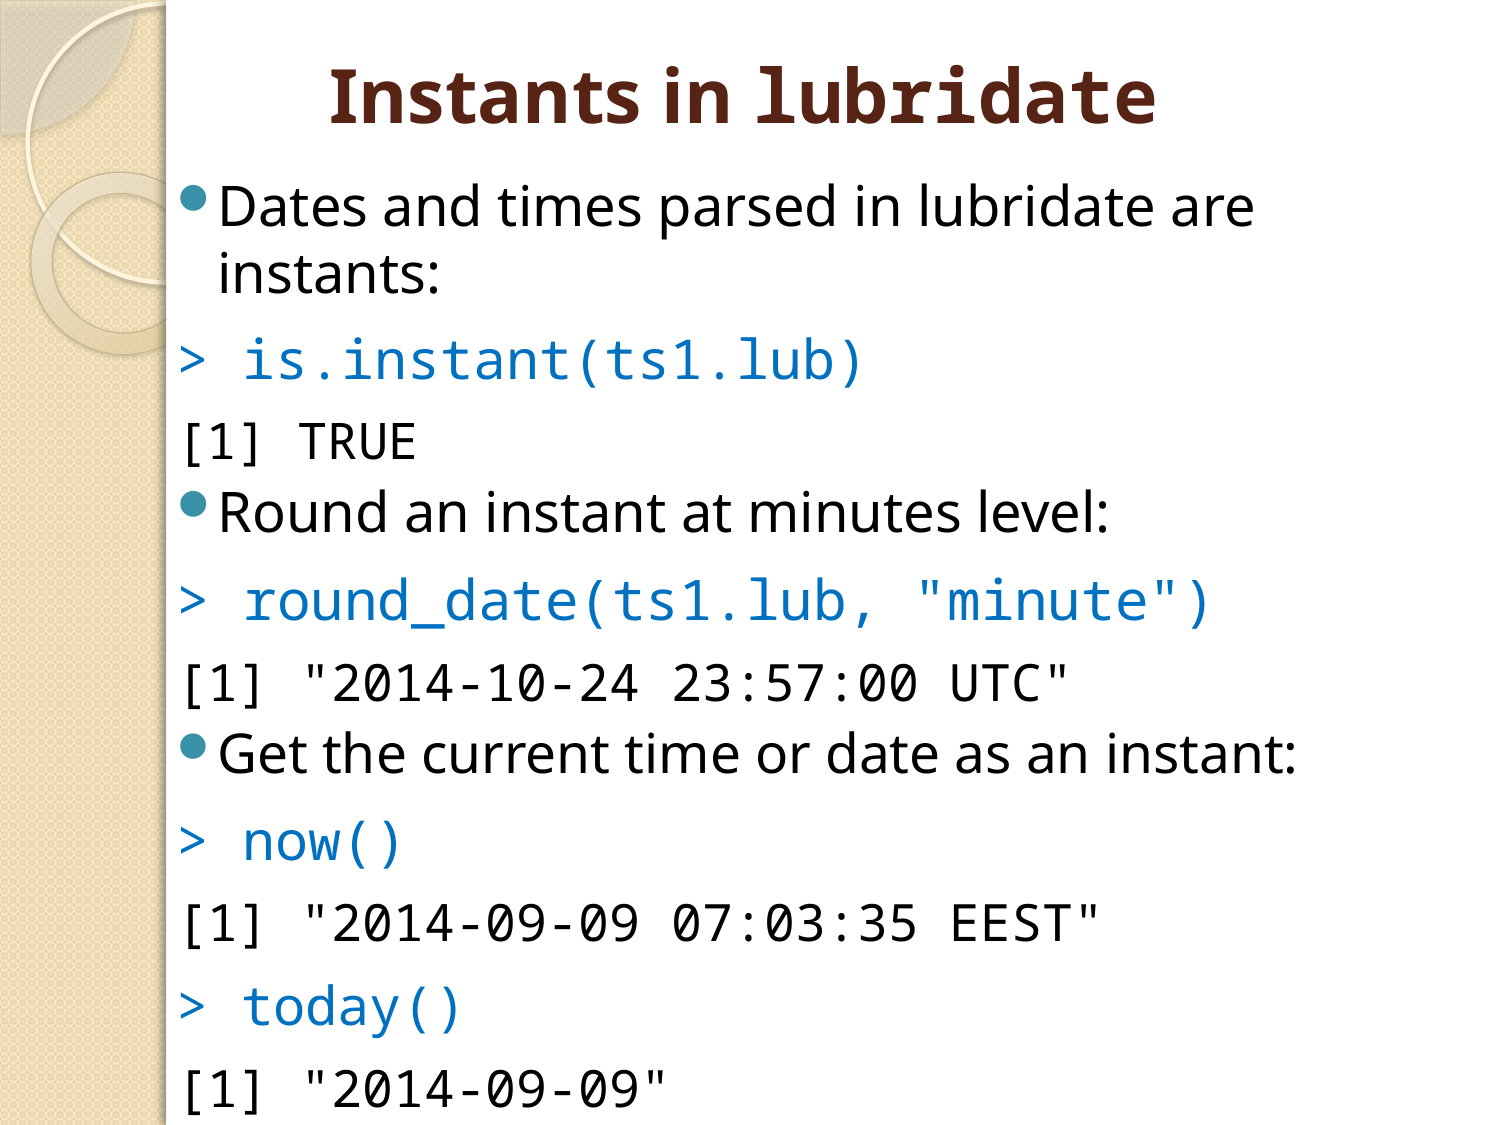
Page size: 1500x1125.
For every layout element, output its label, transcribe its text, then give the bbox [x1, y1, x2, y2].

title Instants in lubridate [0, 0, 1488, 188]
list Dates and times parsed in lubridate are instants: > is.instant(ts1.lub) [1] TRUE Round an instant at minutes level: > round_date(ts1.lub, "minute") [1] "2014-10-24 23:57:00 UTC" Get the current time or date as an instant: > now() [1] "2014-09-09 07:03:35 EEST" > today() [1] "2014-09-09" [150, 162, 1466, 1125]
